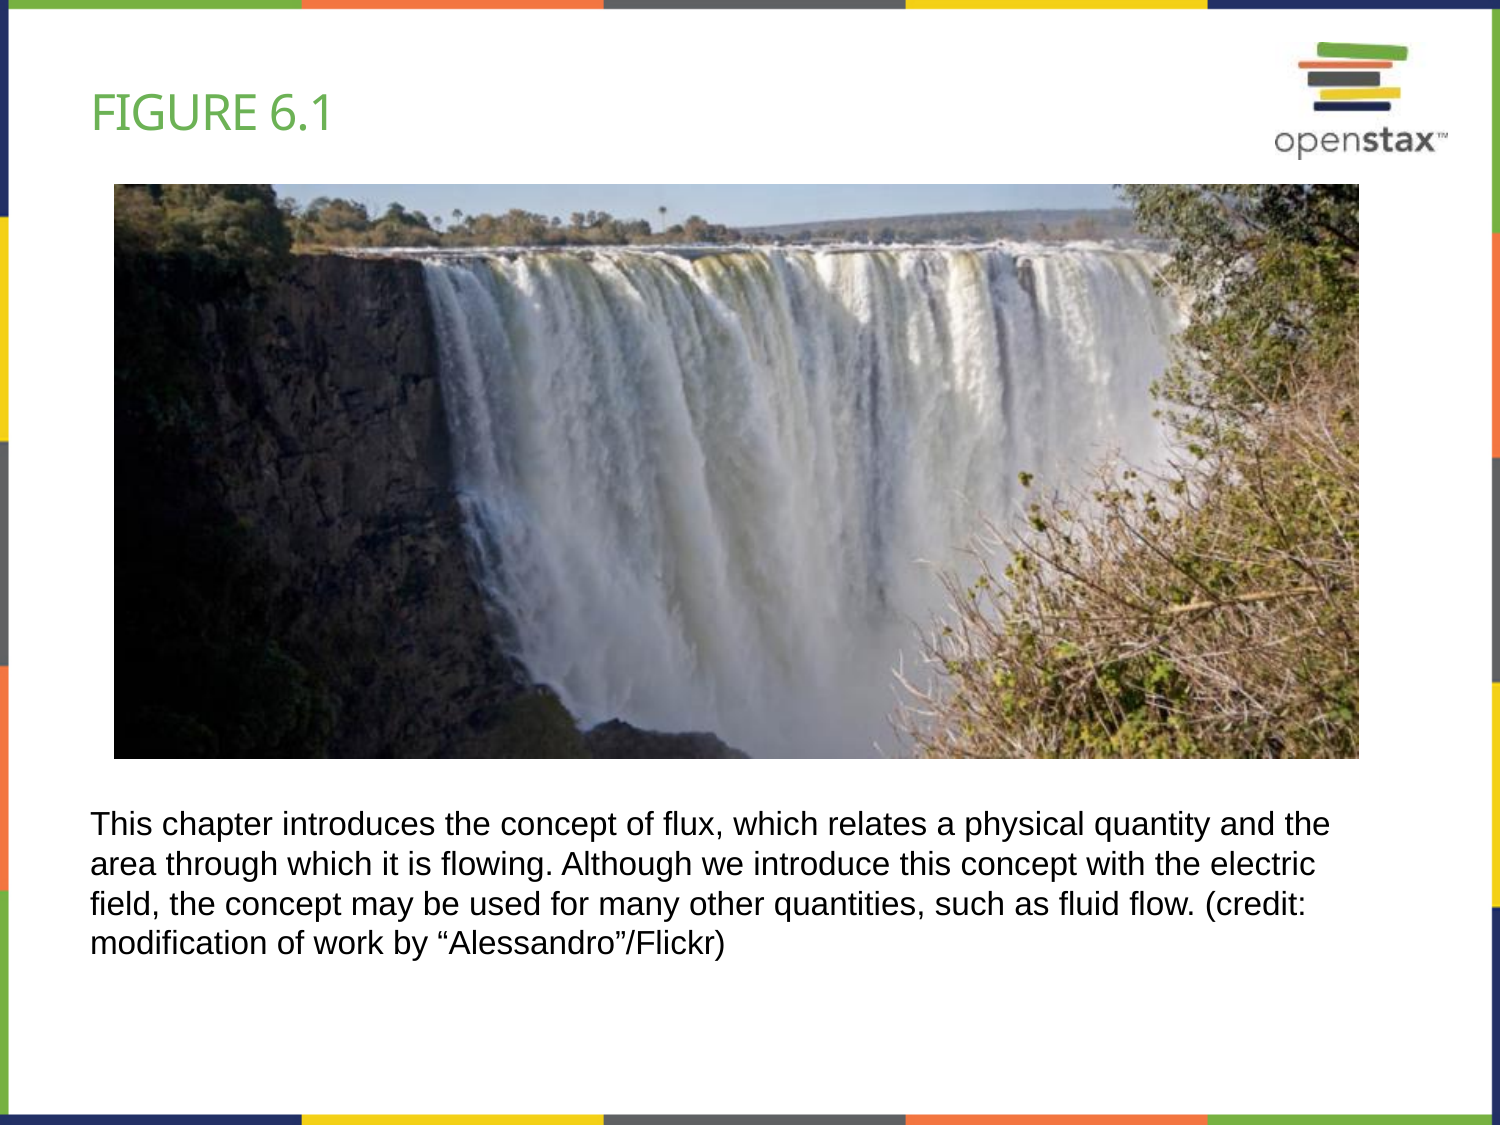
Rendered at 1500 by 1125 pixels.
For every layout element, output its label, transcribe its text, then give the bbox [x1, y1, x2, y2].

picture [0, 0, 1500, 1125]
list This chapter introduces the concept of flux, which relates a physical quantity and the area through which it is flowing. Although we introduce this concept with the electric field, the concept may be used for many other quantities, such as fluid flow. (credit: modification of work by “Alessandro”/Flickr) [75, 794, 1398, 986]
title Figure 6.1 [75, 39, 1275, 148]
